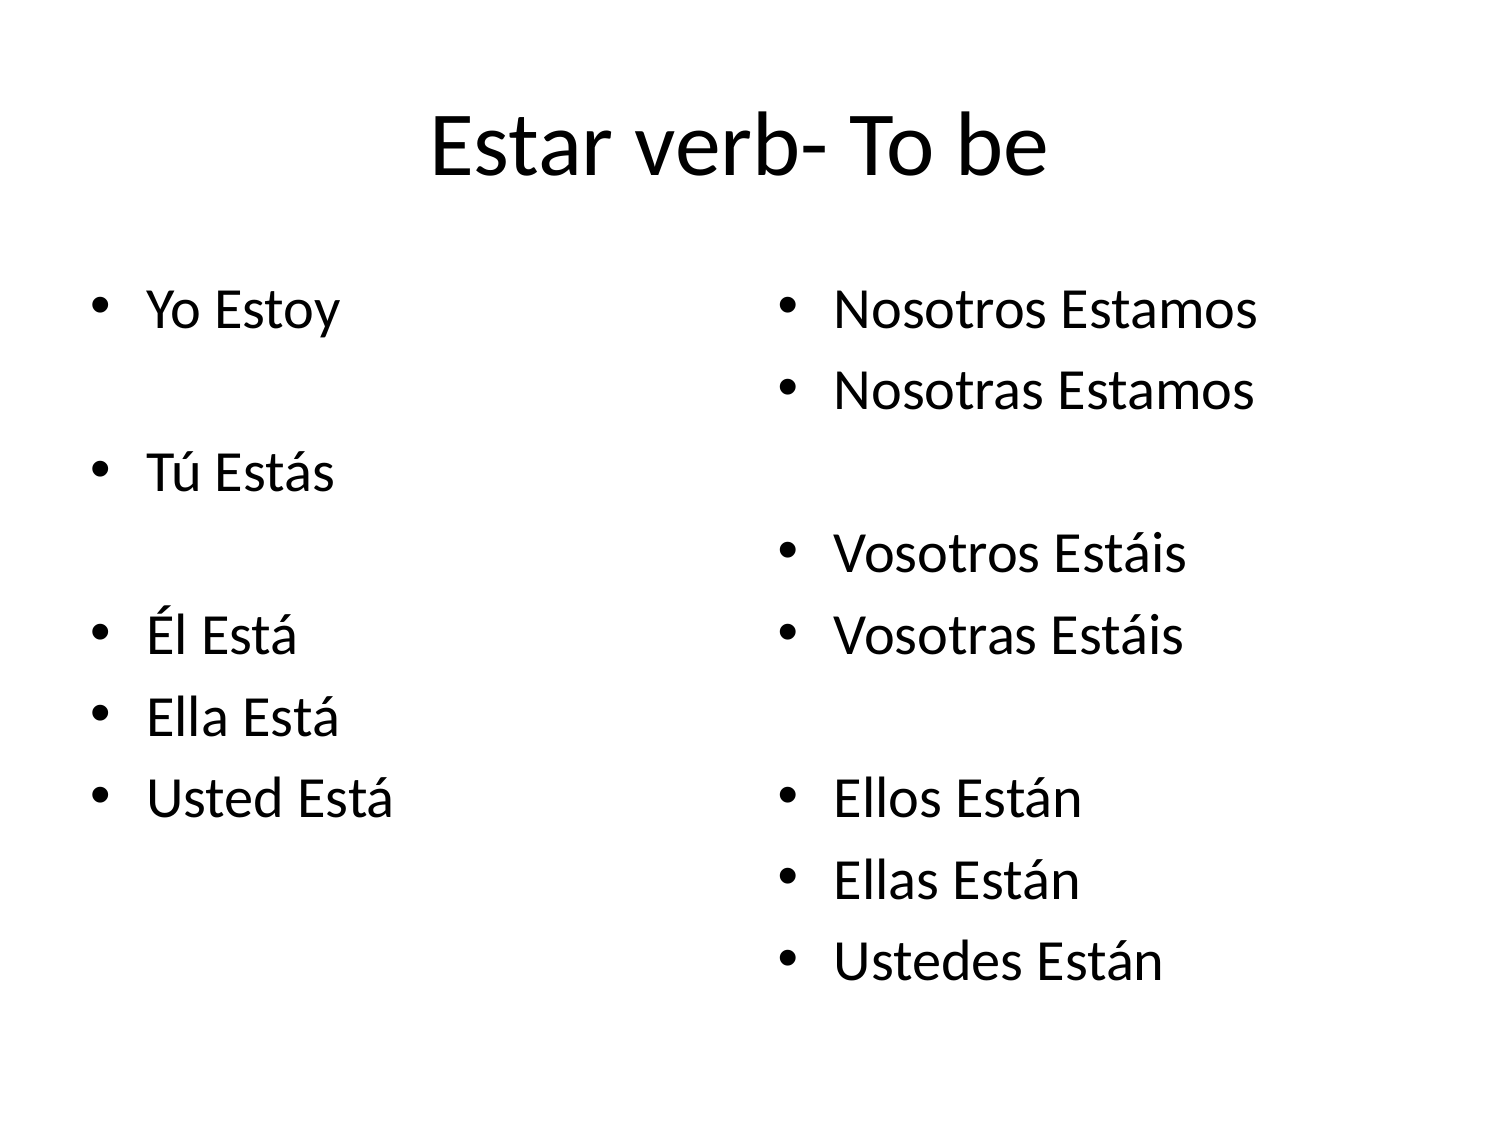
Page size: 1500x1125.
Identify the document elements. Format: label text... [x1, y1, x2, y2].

list Yo Estoy Tú Estás Él Está Ella Está Usted Está [75, 262, 738, 1005]
list Nosotros Estamos Nosotras Estamos Vosotros Estáis Vosotras Estáis Ellos Están Ellas Están Ustedes Están [762, 262, 1425, 1005]
title Estar verb- To be [75, 45, 1425, 233]
